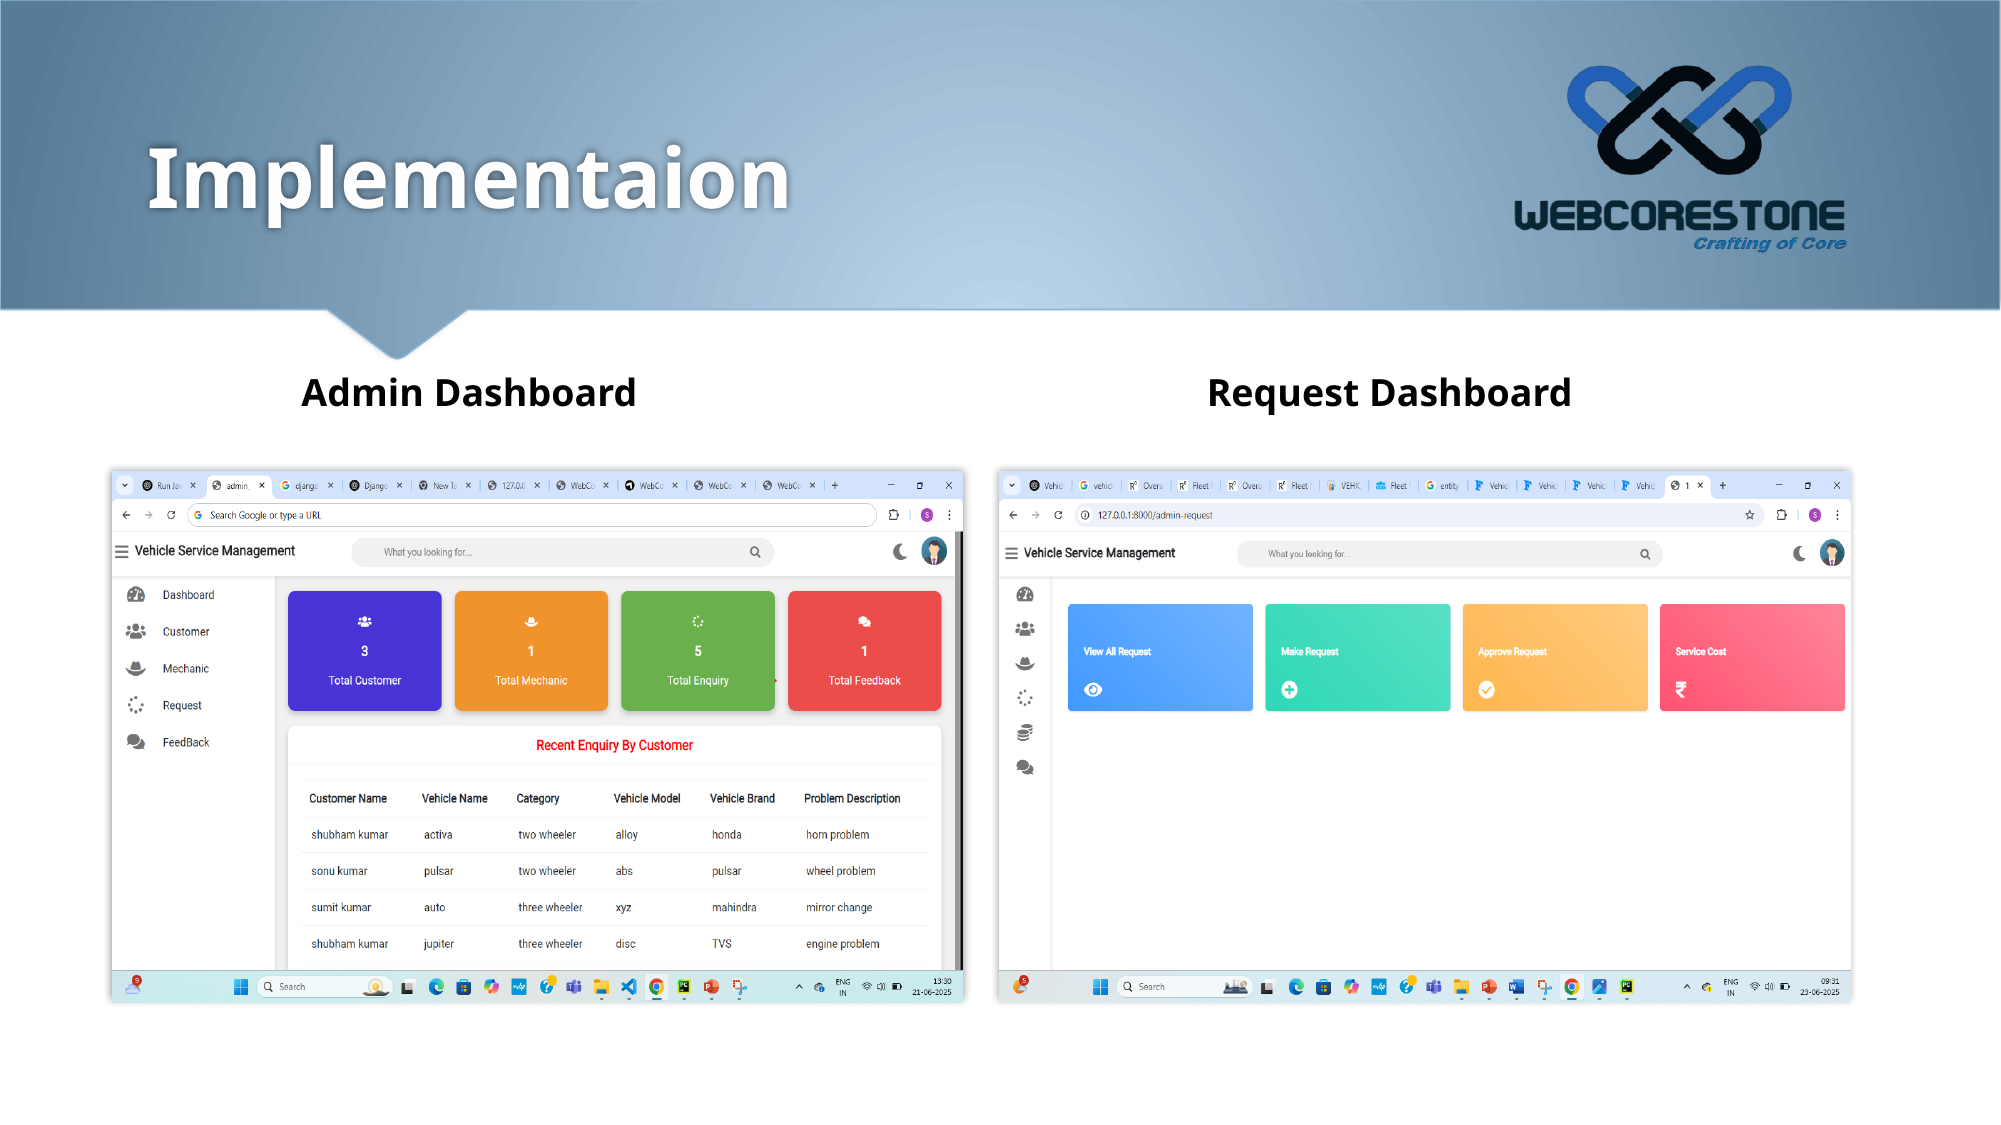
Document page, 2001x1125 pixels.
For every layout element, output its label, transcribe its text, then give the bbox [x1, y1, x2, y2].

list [111, 471, 963, 1003]
picture [1462, 0, 1894, 263]
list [999, 471, 1851, 1003]
text_box Request Dashboard [1192, 361, 1624, 422]
text_box Admin Dashboard [286, 361, 789, 422]
title Implementaion [132, 73, 1375, 233]
